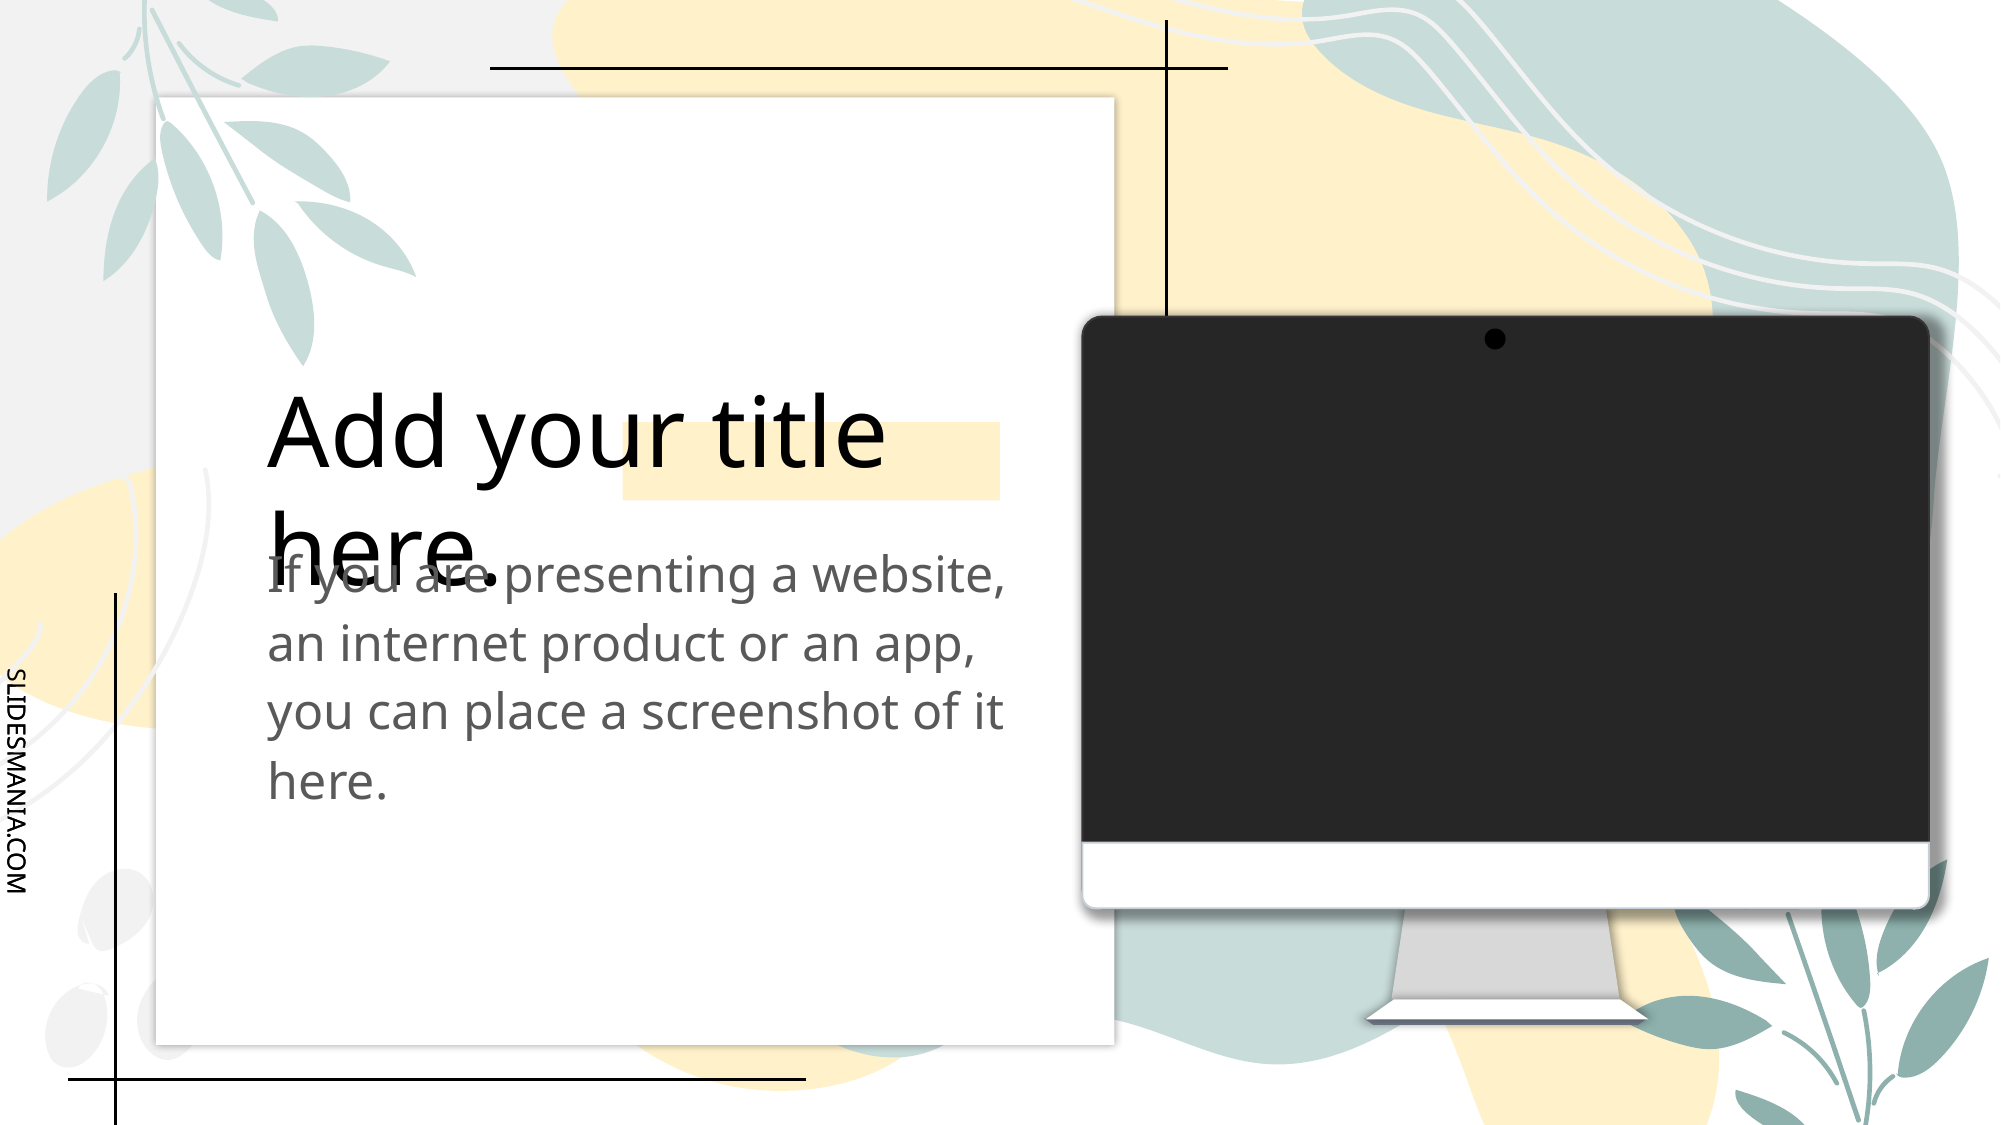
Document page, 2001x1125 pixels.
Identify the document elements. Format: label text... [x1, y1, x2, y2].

text_box [622, 468, 1000, 501]
list If you are presenting a website, an internet product or an app, you can place a screenshot of it here. [247, 513, 1035, 829]
title Add your title here. [247, 349, 1035, 468]
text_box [1082, 316, 1930, 1026]
